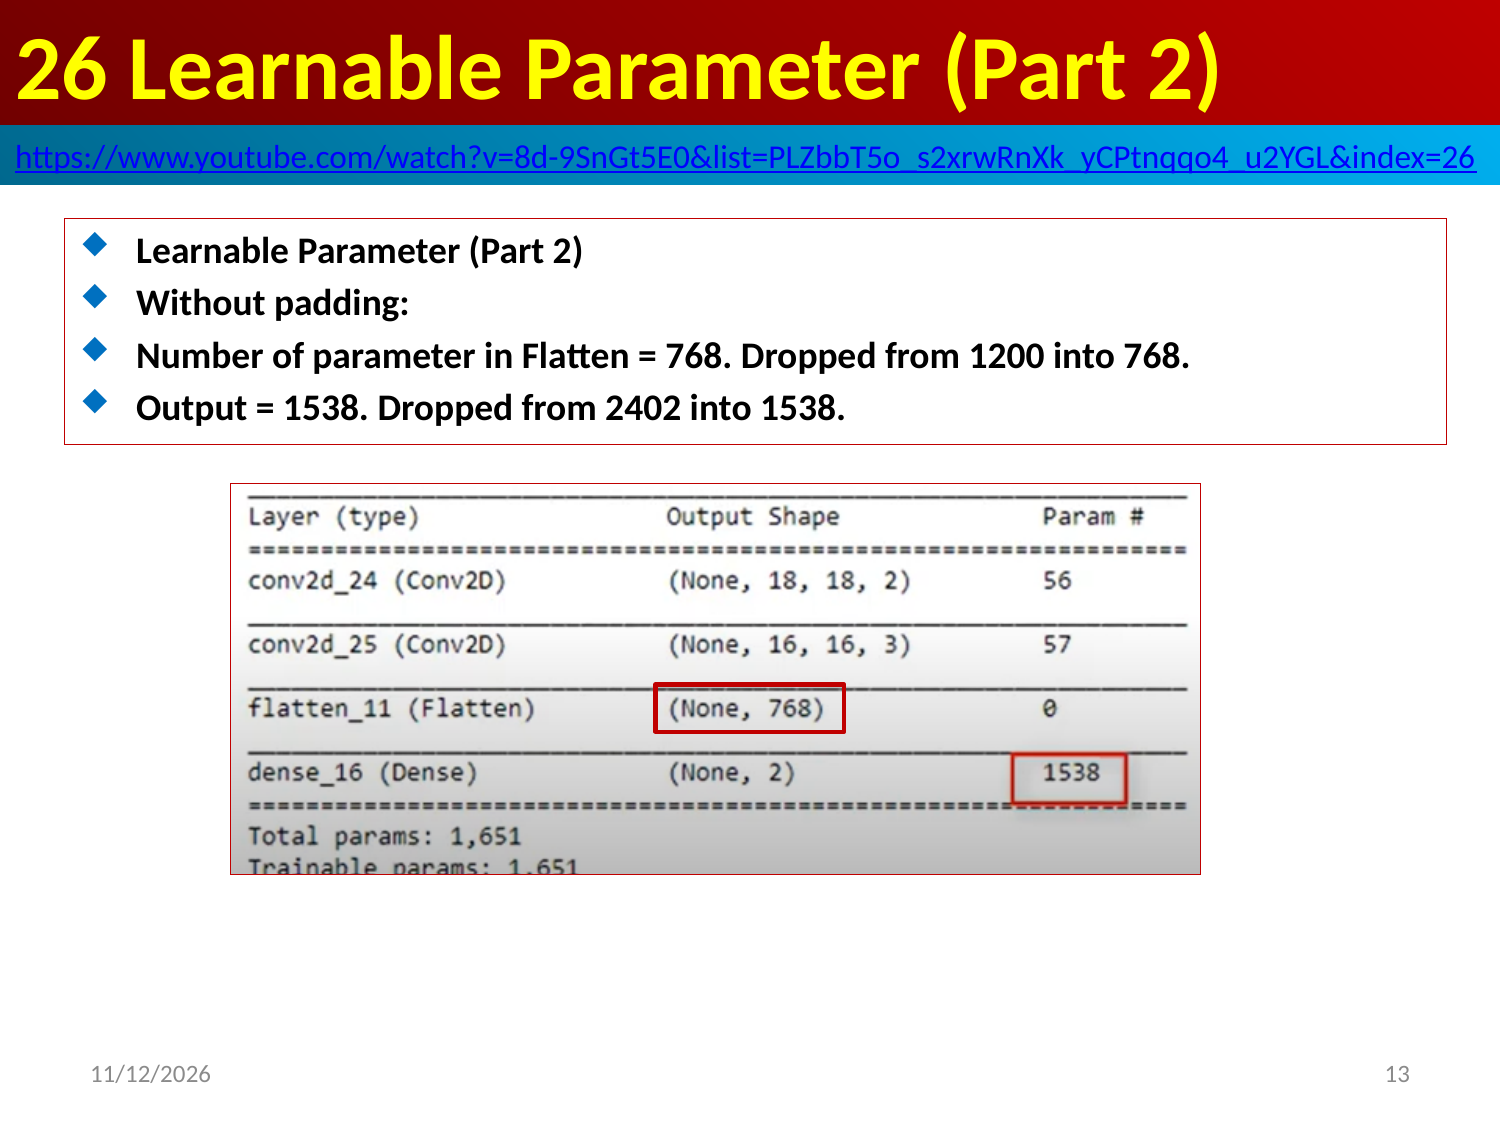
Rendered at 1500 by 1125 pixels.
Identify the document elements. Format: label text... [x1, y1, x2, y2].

text_box https://www.youtube.com/watch?v=8d-9SnGt5E0&list=PLZbbT5o_s2xrwRnXk_yCPtnqqo4_u2YGL&index=26 [0, 125, 1500, 185]
subtitle Learnable Parameter (Part 2) Without padding: Number of parameter in Flatten = 768. Dropped from 1200 into 768. Output = 1538. Dropped from 2402 into 1538. [64, 218, 1447, 445]
slide_number 13 [1074, 1042, 1425, 1103]
title 26 Learnable Parameter (Part 2) [0, 0, 1500, 125]
picture [229, 483, 1201, 875]
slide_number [75, 1042, 425, 1103]
